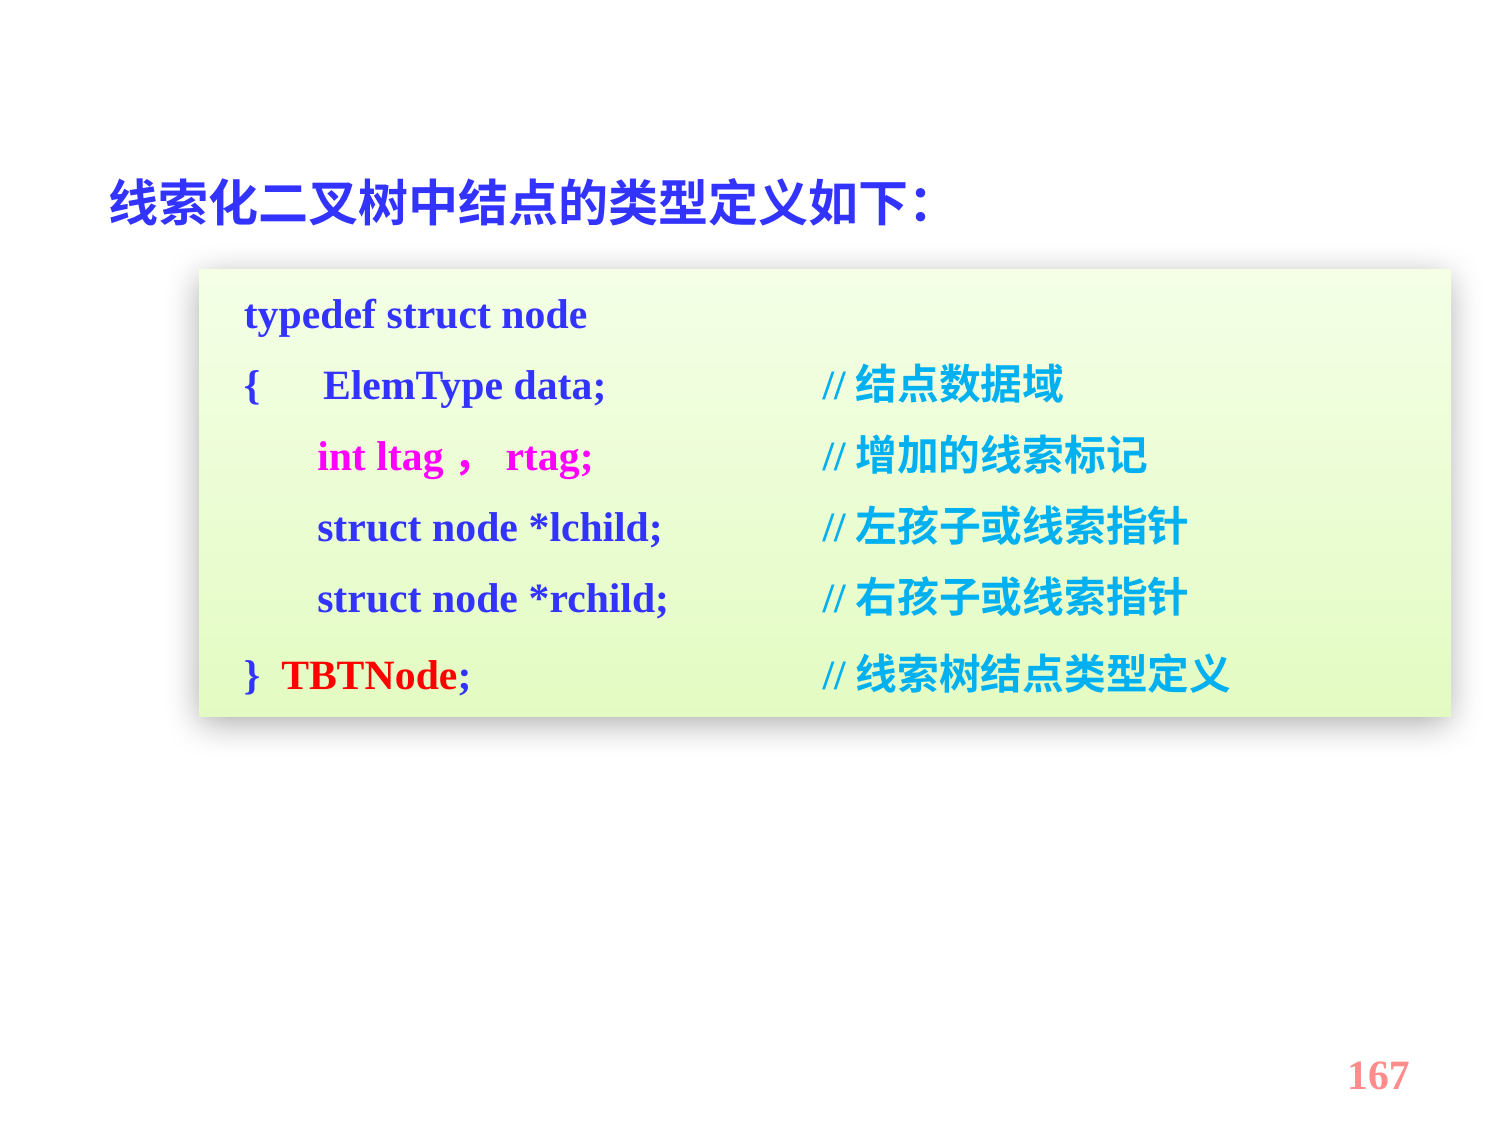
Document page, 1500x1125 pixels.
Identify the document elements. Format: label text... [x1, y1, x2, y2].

text_box typedef struct node { ElemType data; //结点数据域 int ltag，rtag; //增加的线索标记 struct node *lchild; //左孩子或线索指针 struct node *rchild; //右孩子或线索指针 } TBTNode; //线索树结点类型定义 [198, 269, 1452, 717]
slide_number 167 [1074, 1042, 1425, 1103]
text_box 线索化二叉树中结点的类型定义如下： [93, 163, 1026, 239]
